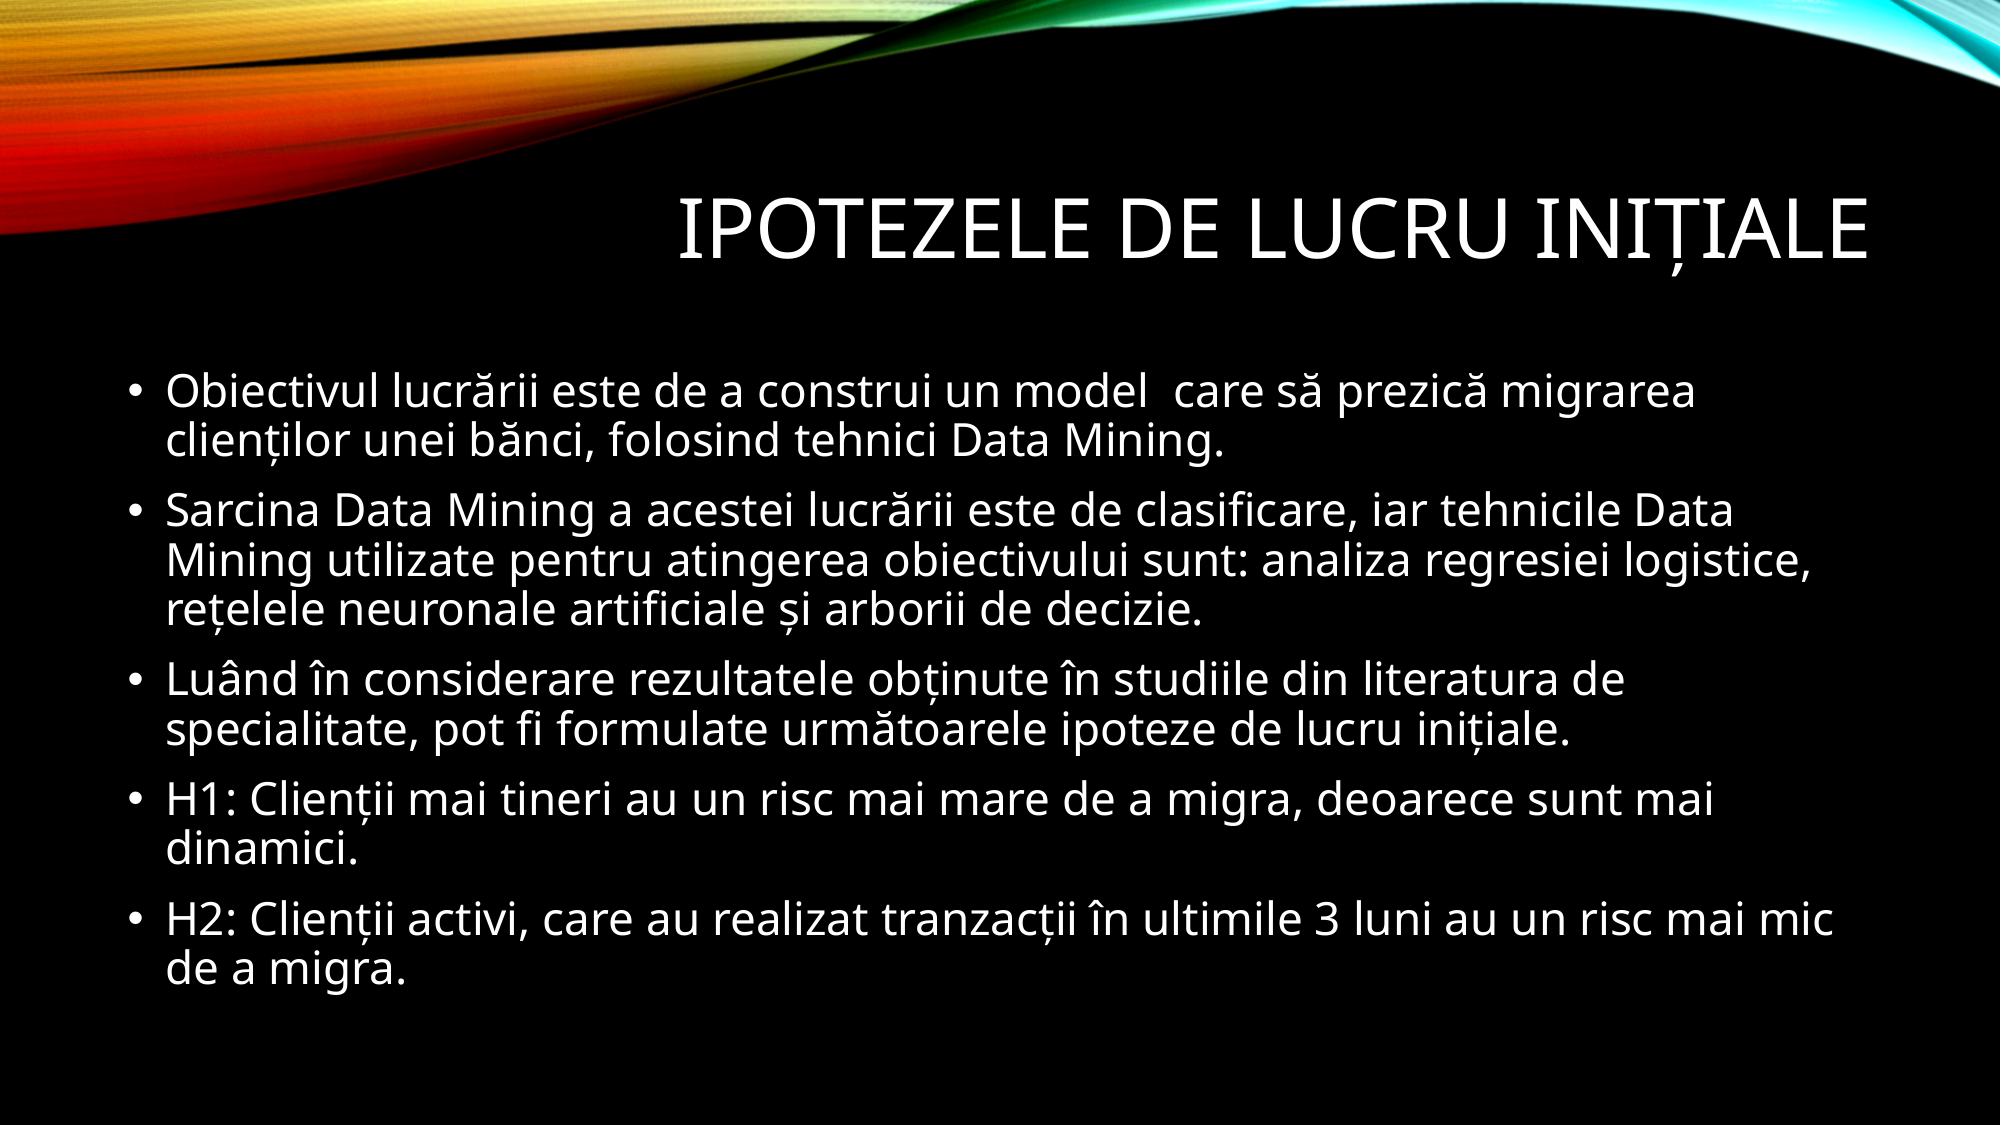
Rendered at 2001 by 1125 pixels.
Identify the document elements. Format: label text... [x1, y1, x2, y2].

title Ipotezele de lucru inițiale [474, 125, 1888, 338]
picture [0, 0, 2000, 237]
list Obiectivul lucrării este de a construi un model care să prezică migrarea clienților unei bănci, folosind tehnici Data Mining. Sarcina Data Mining a acestei lucrării este de clasificare, iar tehnicile Data Mining utilizate pentru atingerea obiectivului sunt: analiza regresiei logistice, rețelele neuronale artificiale și arborii de decizie. Luând în considerare rezultatele obținute în studiile din literatura de specialitate, pot fi formulate următoarele ipoteze de lucru inițiale. H1: Clienții mai tineri au un risc mai mare de a migra, deoarece sunt mai dinamici. H2: Clienții activi, care au realizat tranzacții în ultimile 3 luni au un risc mai mic de a migra. [112, 360, 1888, 1021]
